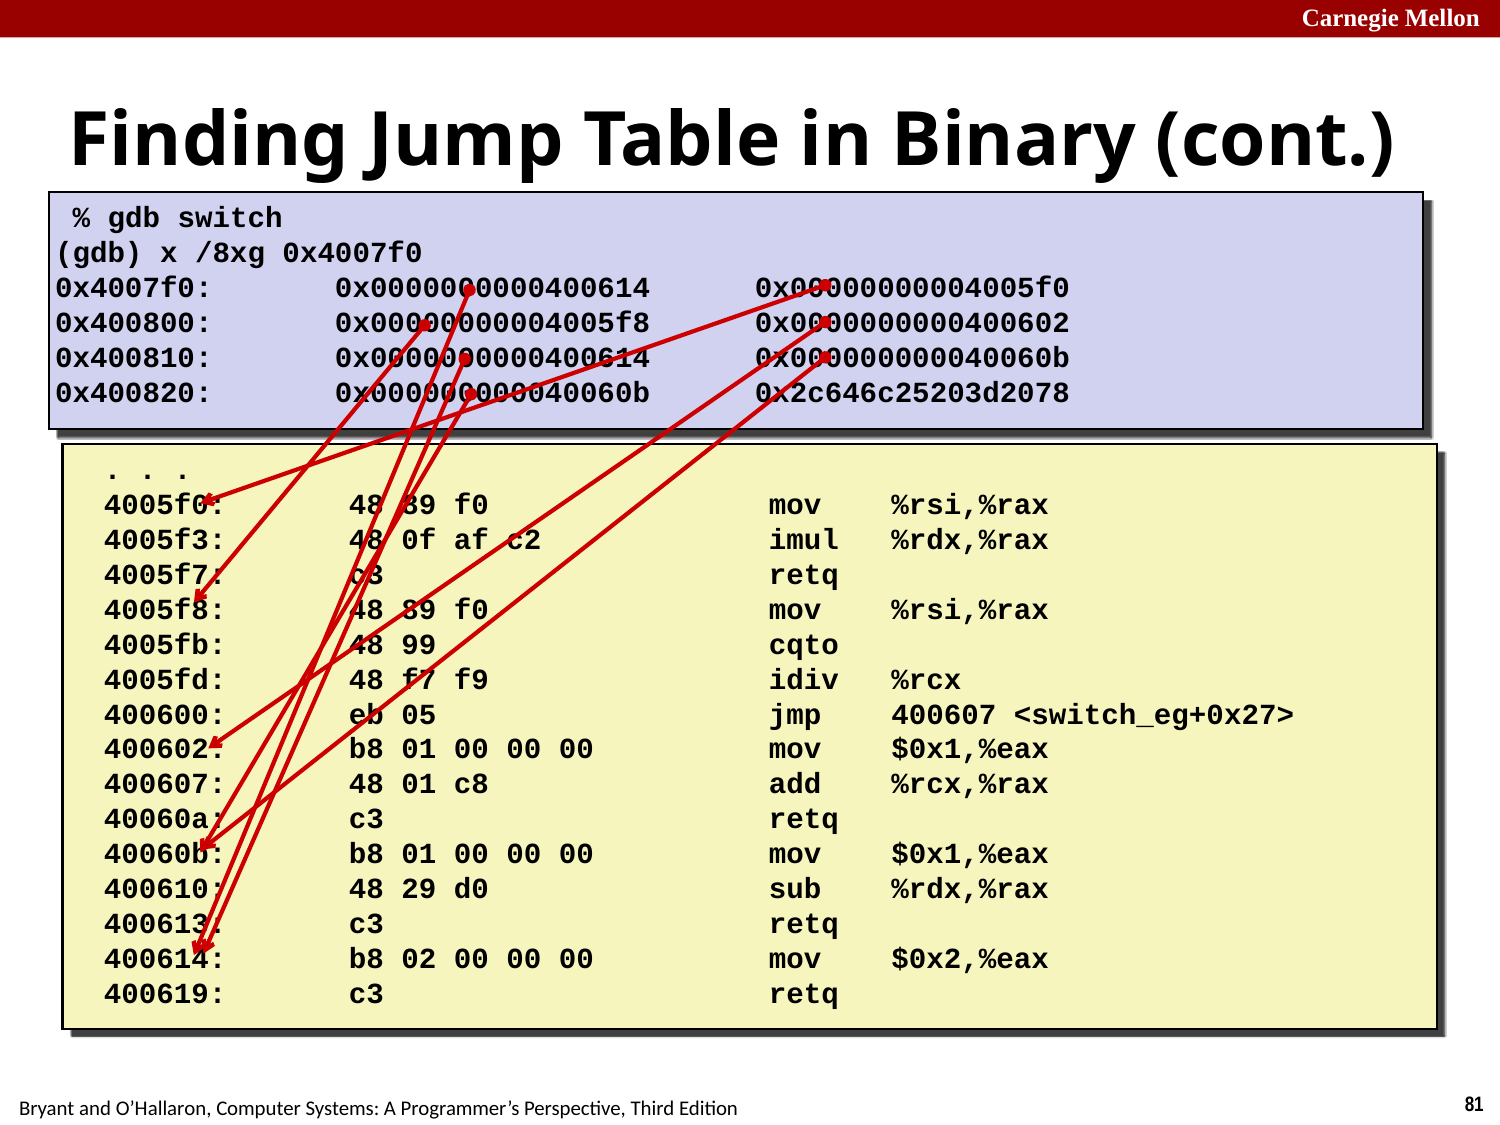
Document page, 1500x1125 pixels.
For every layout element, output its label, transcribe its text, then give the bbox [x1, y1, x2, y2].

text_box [193, 508, 199, 956]
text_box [208, 321, 826, 357]
text_box % gdb switch (gdb) x /8xg 0x4007f0 0x4007f0: 0x0000000000400614 0x00000000004005f0 0x400800: 0x00000000004005f8 0x0000000000400602 0x400810: 0x0000000000400614 0x000000000040060b 0x400820: 0x000000000040060b 0x2c646c25203d2078 [49, 192, 1424, 430]
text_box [203, 861, 465, 954]
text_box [201, 357, 826, 850]
title Finding Jump Table in Binary (cont.) [62, 41, 1438, 230]
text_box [200, 284, 826, 356]
text_box . . . 4005f0: 48 89 f0 mov %rsi,%rax 4005f3: 48 0f af c2 imul %rdx,%rax 4005f7: c3 retq 4005f8: 48 89 f0 mov %rsi,%rax 4005fb: 48 99 cqto 4005fd: 48 f7 f9 idiv %rcx 400600: eb 05 jmp 400607 <switch_eg+0x27> 400602: b8 01 00 00 00 mov $0x1,%eax 400607: 48 01 c8 add %rcx,%rax 40060a: c3 retq 40060b: b8 01 00 00 00 mov $0x1,%eax 400610: 48 29 d0 sub %rdx,%rax 400613: c3 retq 400614: b8 02 00 00 00 mov $0x2,%eax 400619: c3 retq [62, 443, 1437, 1029]
